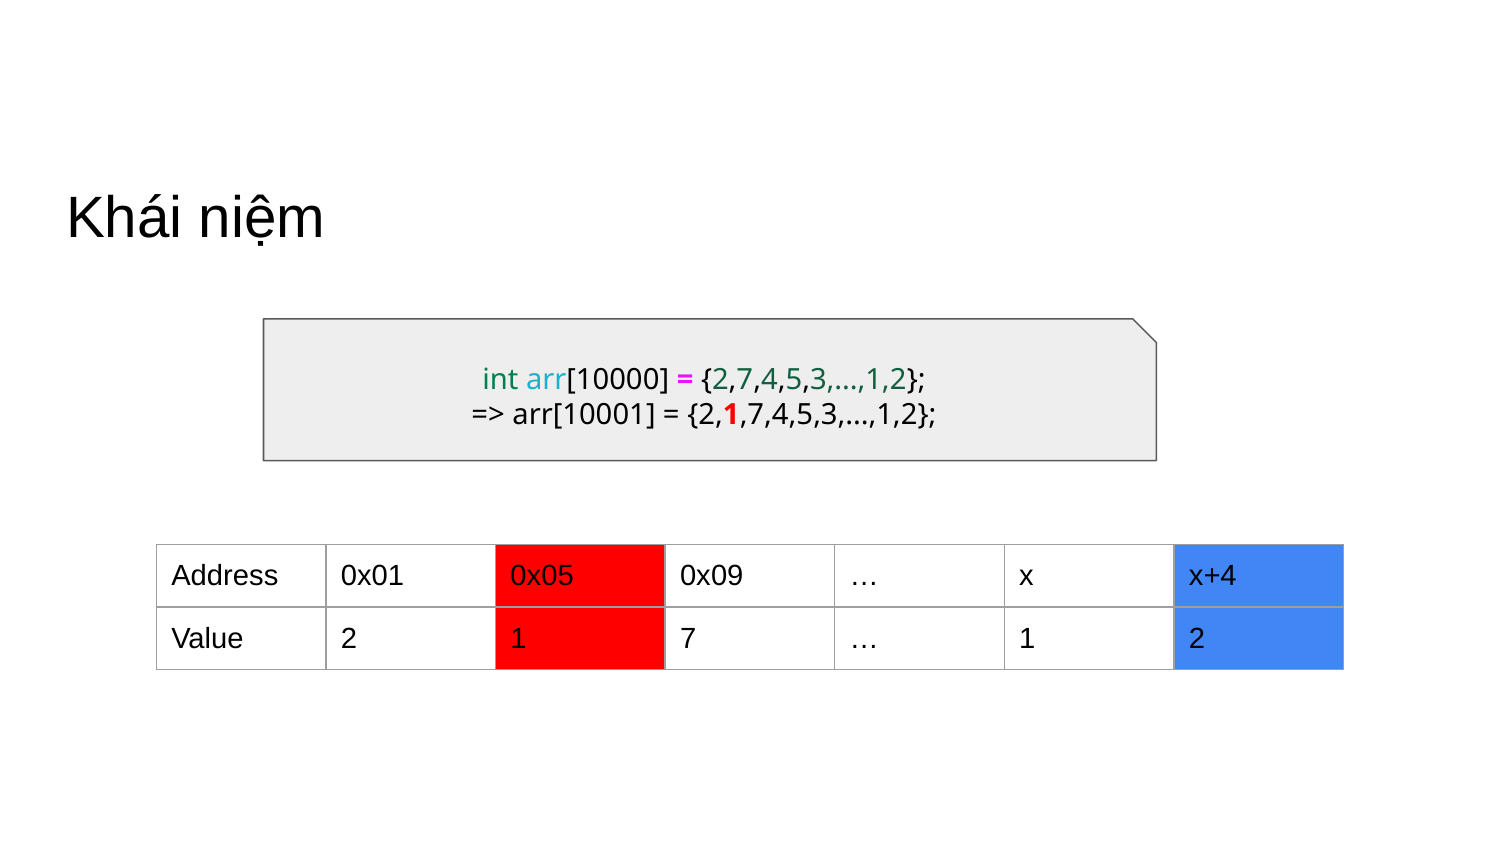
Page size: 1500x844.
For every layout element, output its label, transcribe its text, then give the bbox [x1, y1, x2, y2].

table_header 0x05 [496, 545, 664, 606]
table_cell Value [157, 608, 325, 669]
title Khái niệm [51, 122, 1449, 264]
table_cell 1 [1005, 608, 1173, 669]
table_cell 2 [327, 608, 495, 669]
table_header 0x01 [327, 545, 495, 606]
table_cell 1 [496, 608, 664, 669]
table_cell … [835, 608, 1004, 669]
table_header x [1005, 545, 1173, 606]
table_header Address [157, 545, 325, 606]
table_header 0x09 [666, 545, 834, 606]
table_cell 2 [1175, 608, 1343, 669]
table_cell 7 [666, 608, 834, 669]
table_header x+4 [1175, 545, 1343, 606]
table_header … [835, 545, 1004, 606]
text_box int arr[10000] = {2,7,4,5,3,...,1,2}; => arr[10001] = {2,1,7,4,5,3,...,1,2}; [263, 318, 1157, 461]
